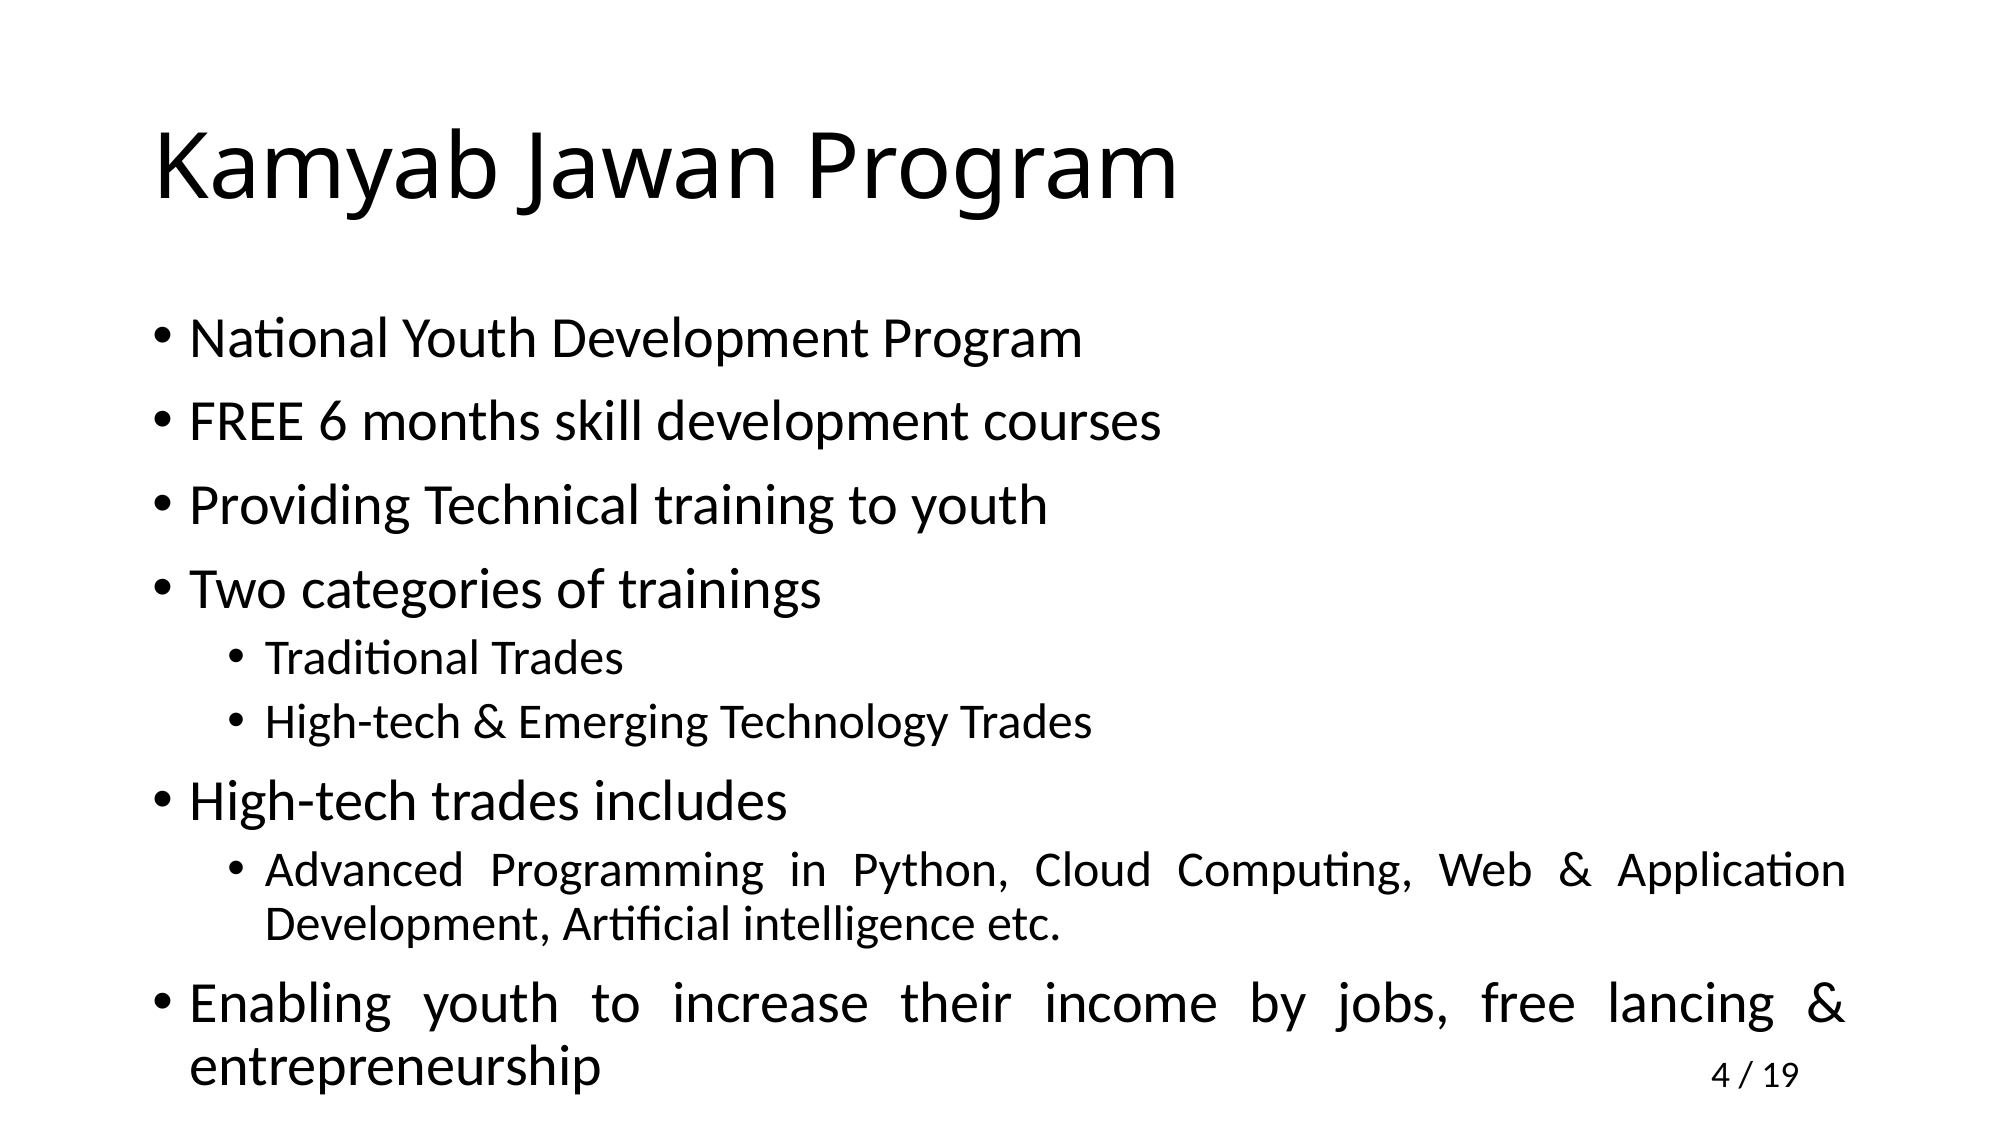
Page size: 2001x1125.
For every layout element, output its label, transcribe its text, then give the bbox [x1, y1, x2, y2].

title Kamyab Jawan Program [137, 59, 1863, 278]
list National Youth Development Program FREE 6 months skill development courses Providing Technical training to youth Two categories of trainings Traditional Trades High-tech & Emerging Technology Trades High-tech trades includes Advanced Programming in Python, Cloud Computing, Web & Application Development, Artificial intelligence etc. Enabling youth to increase their income by jobs, free lancing & entrepreneurship [137, 299, 1863, 1108]
